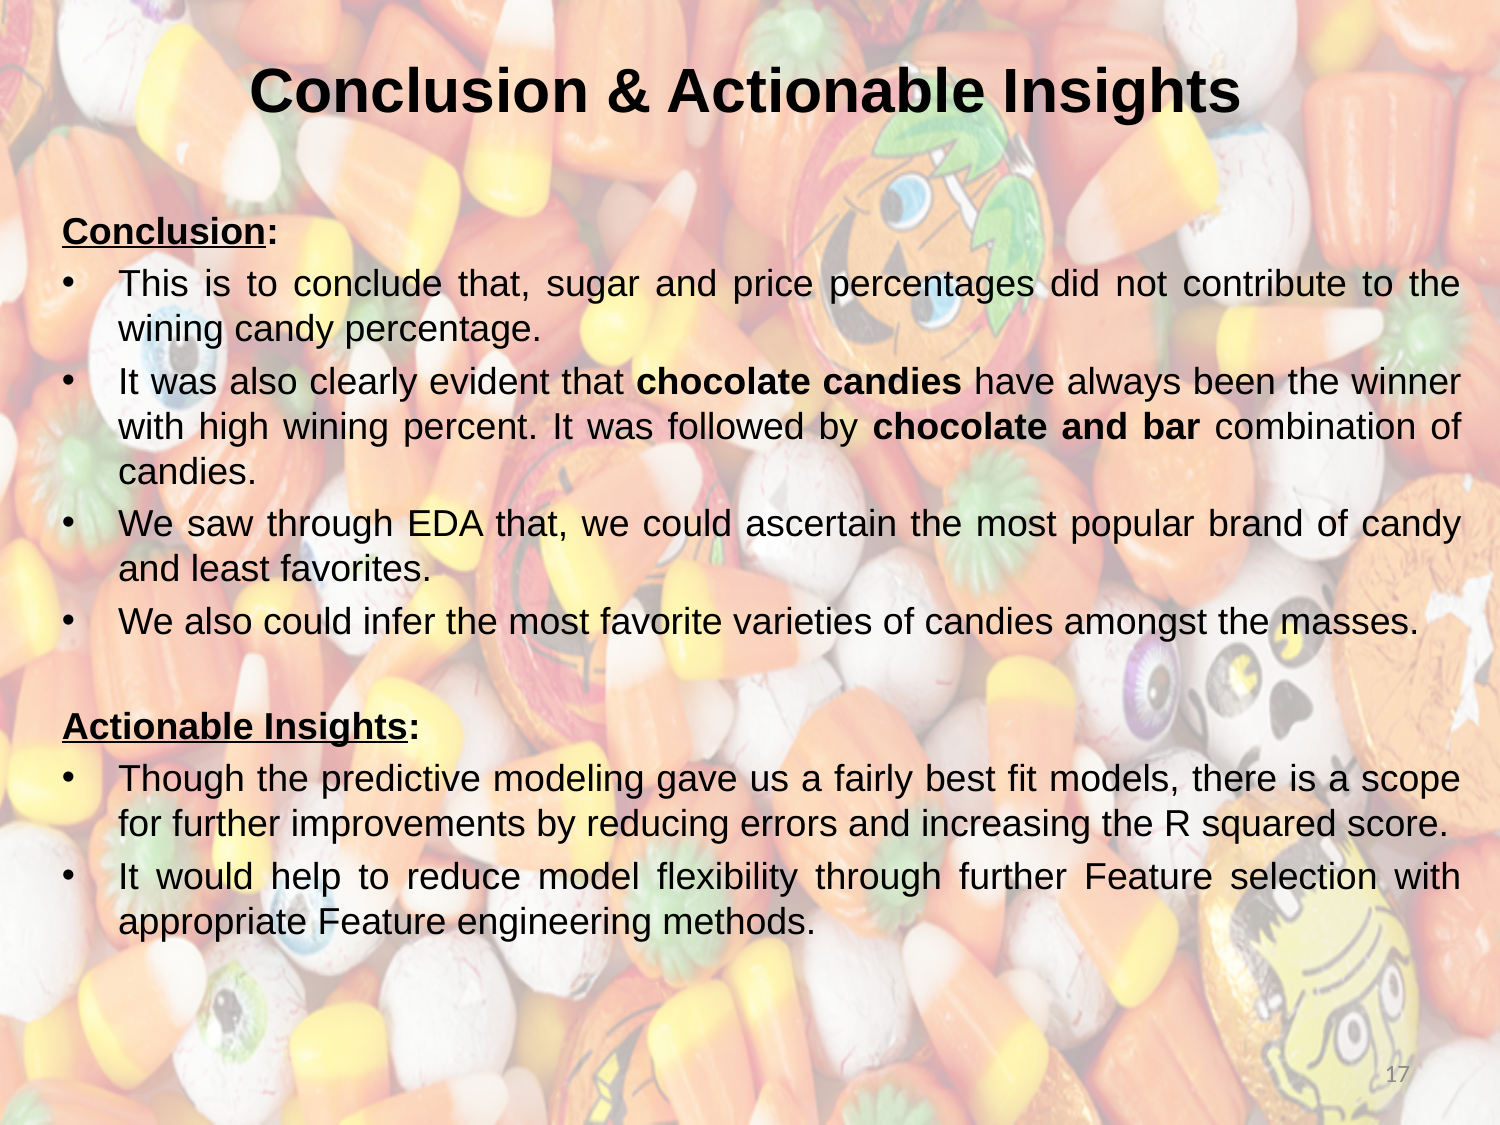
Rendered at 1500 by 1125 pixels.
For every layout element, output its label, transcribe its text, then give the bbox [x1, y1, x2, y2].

title Conclusion & Actionable Insights [75, 23, 1418, 153]
list Conclusion: This is to conclude that, sugar and price percentages did not contribute to the wining candy percentage. It was also clearly evident that chocolate candies have always been the winner with high wining percent. It was followed by chocolate and bar combination of candies. We saw through EDA that, we could ascertain the most popular brand of candy and least favorites. We also could infer the most favorite varieties of candies amongst the masses. Actionable Insights: Though the predictive modeling gave us a fairly best fit models, there is a scope for further improvements by reducing errors and increasing the R squared score. It would help to reduce model flexibility through further Feature selection with appropriate Feature engineering methods. [46, 199, 1477, 1079]
slide_number 17 [1074, 1042, 1425, 1103]
